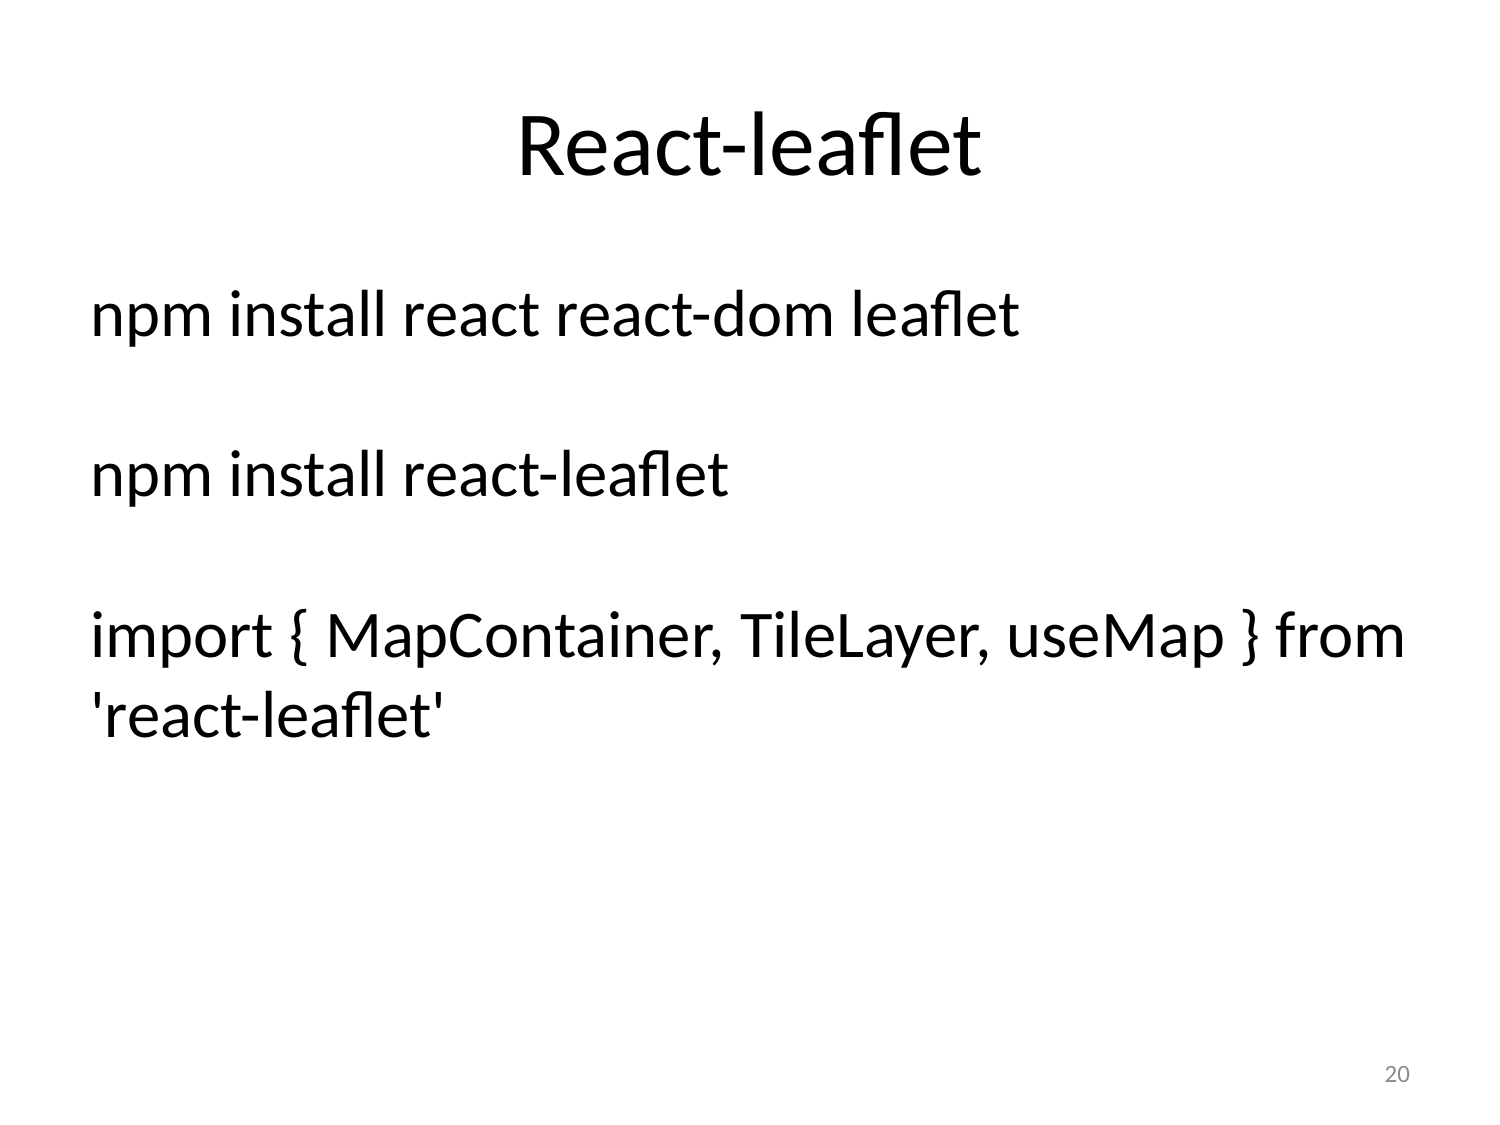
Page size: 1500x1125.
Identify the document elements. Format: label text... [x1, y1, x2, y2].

title React-leaflet [75, 45, 1425, 233]
slide_number 20 [1074, 1042, 1425, 1103]
list npm install react react-dom leaflet npm install react-leaflet import { MapContainer, TileLayer, useMap } from 'react-leaflet' [75, 262, 1425, 1005]
